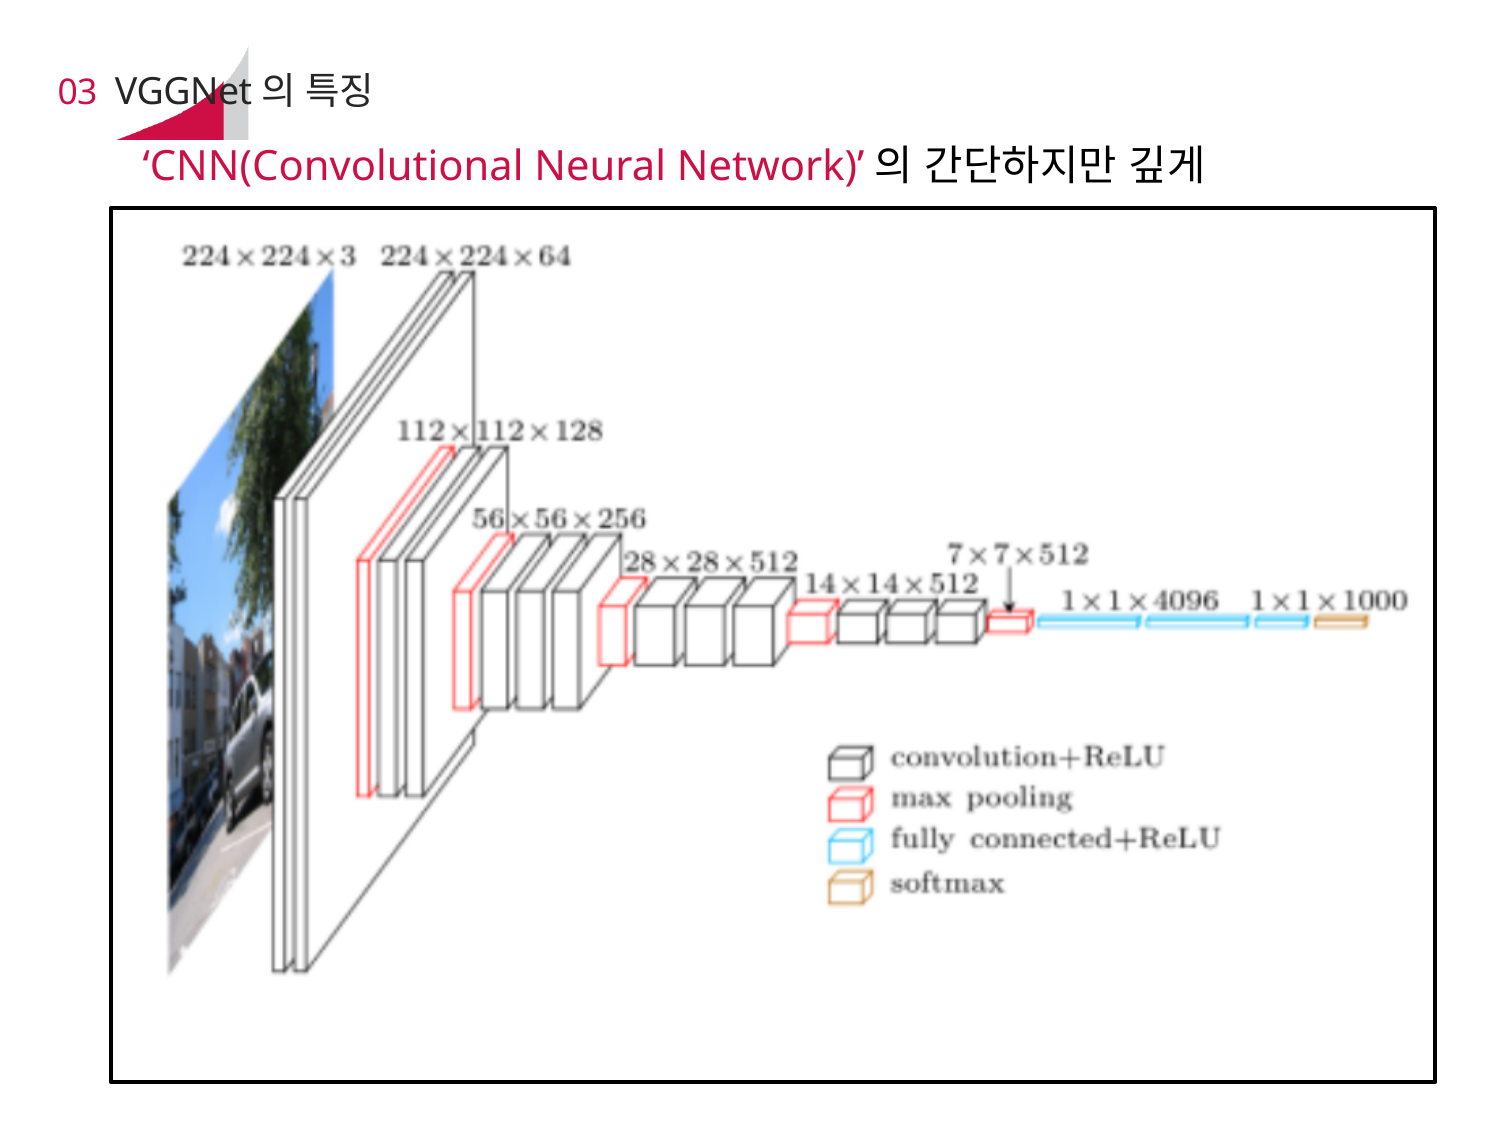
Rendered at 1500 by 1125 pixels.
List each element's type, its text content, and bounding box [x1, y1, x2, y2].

picture [0, 0, 249, 140]
picture [123, 219, 1436, 993]
title 03 VGGNet의 특징 [57, 62, 1443, 113]
text_box [109, 206, 1437, 1084]
text_box ‘CNN(Convolutional Neural Network)’의 간단하지만 깊게 [121, 104, 1272, 199]
